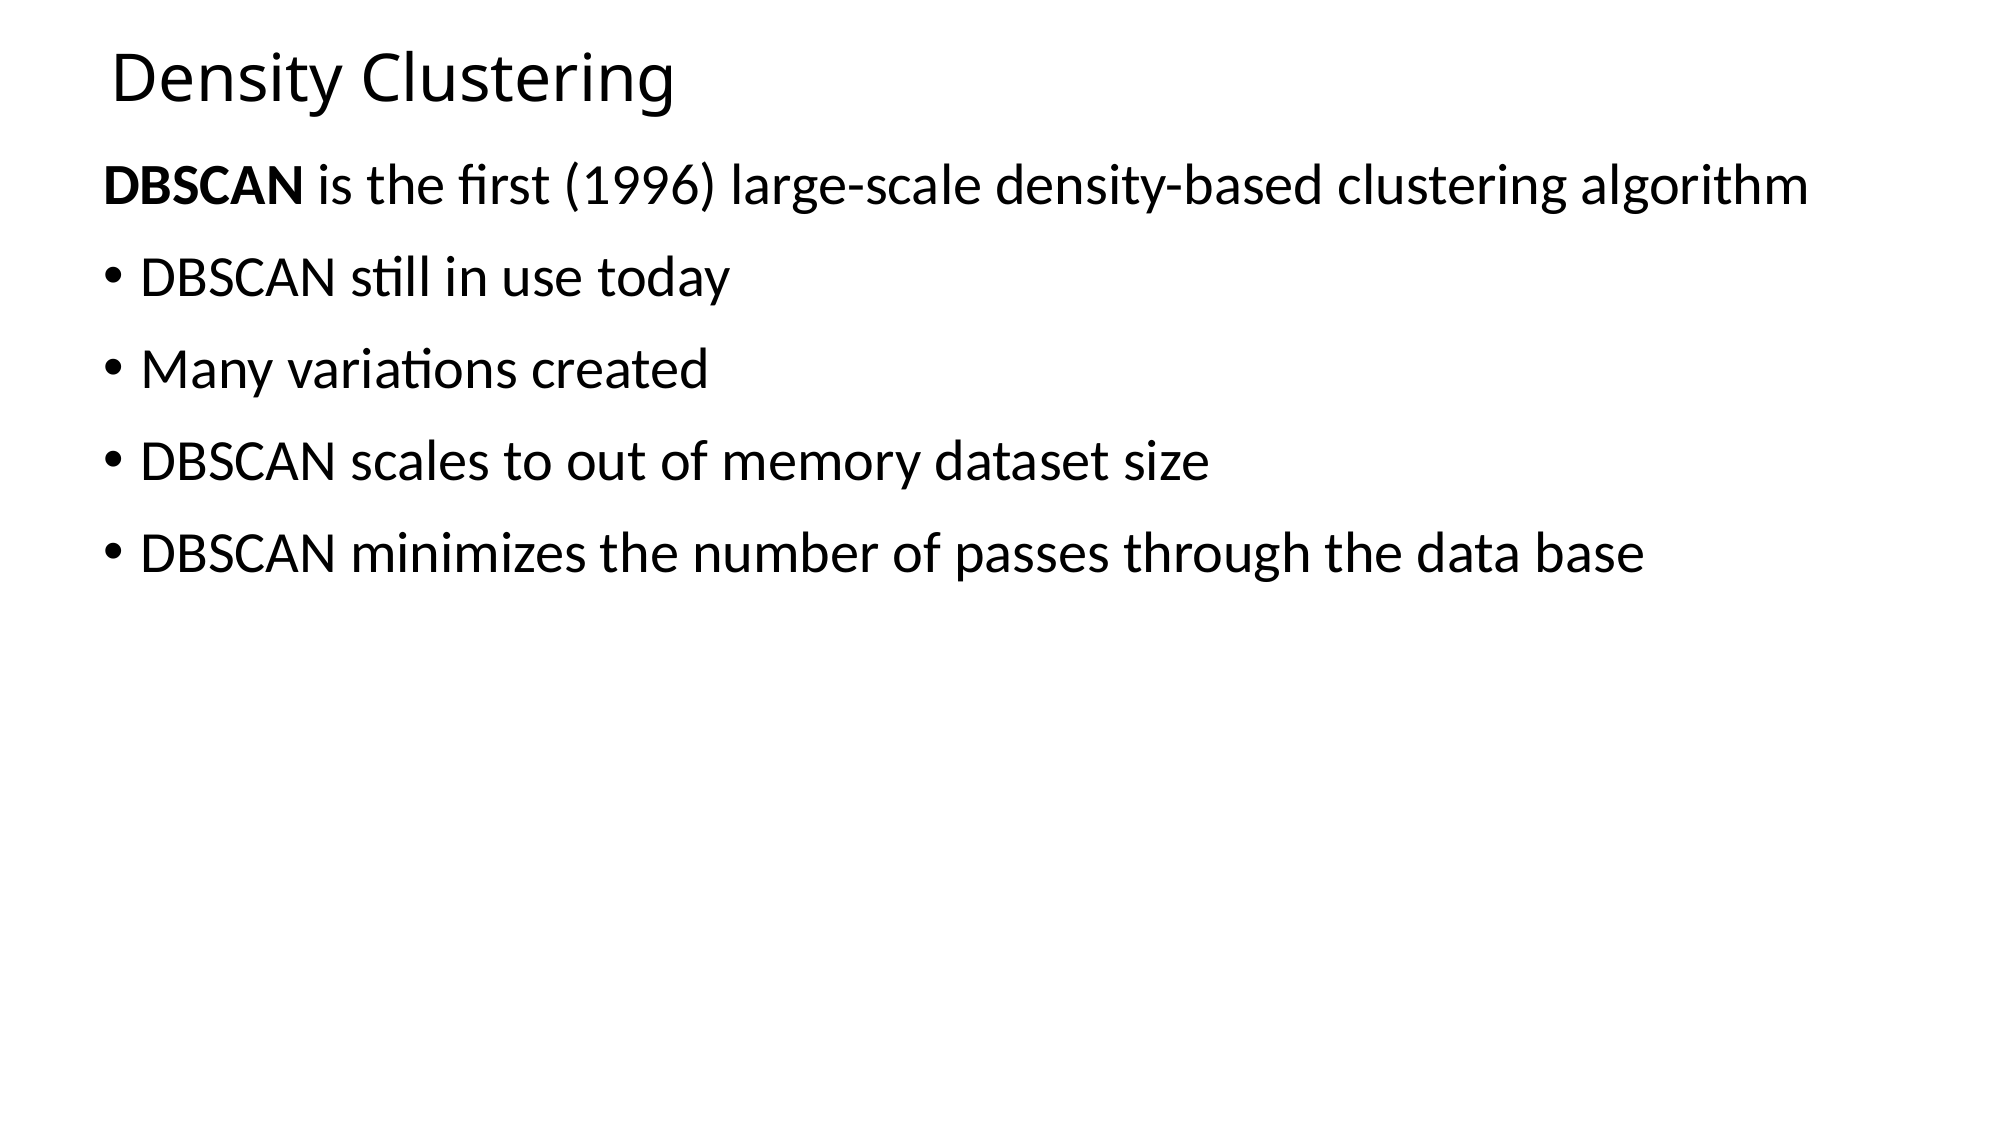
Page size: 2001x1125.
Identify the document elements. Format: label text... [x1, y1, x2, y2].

title Density Clustering [95, 36, 1821, 124]
list DBSCAN is the first (1996) large-scale density-based clustering algorithm DBSCAN still in use today Many variations created DBSCAN scales to out of memory dataset size DBSCAN minimizes the number of passes through the data base [88, 146, 1946, 1067]
